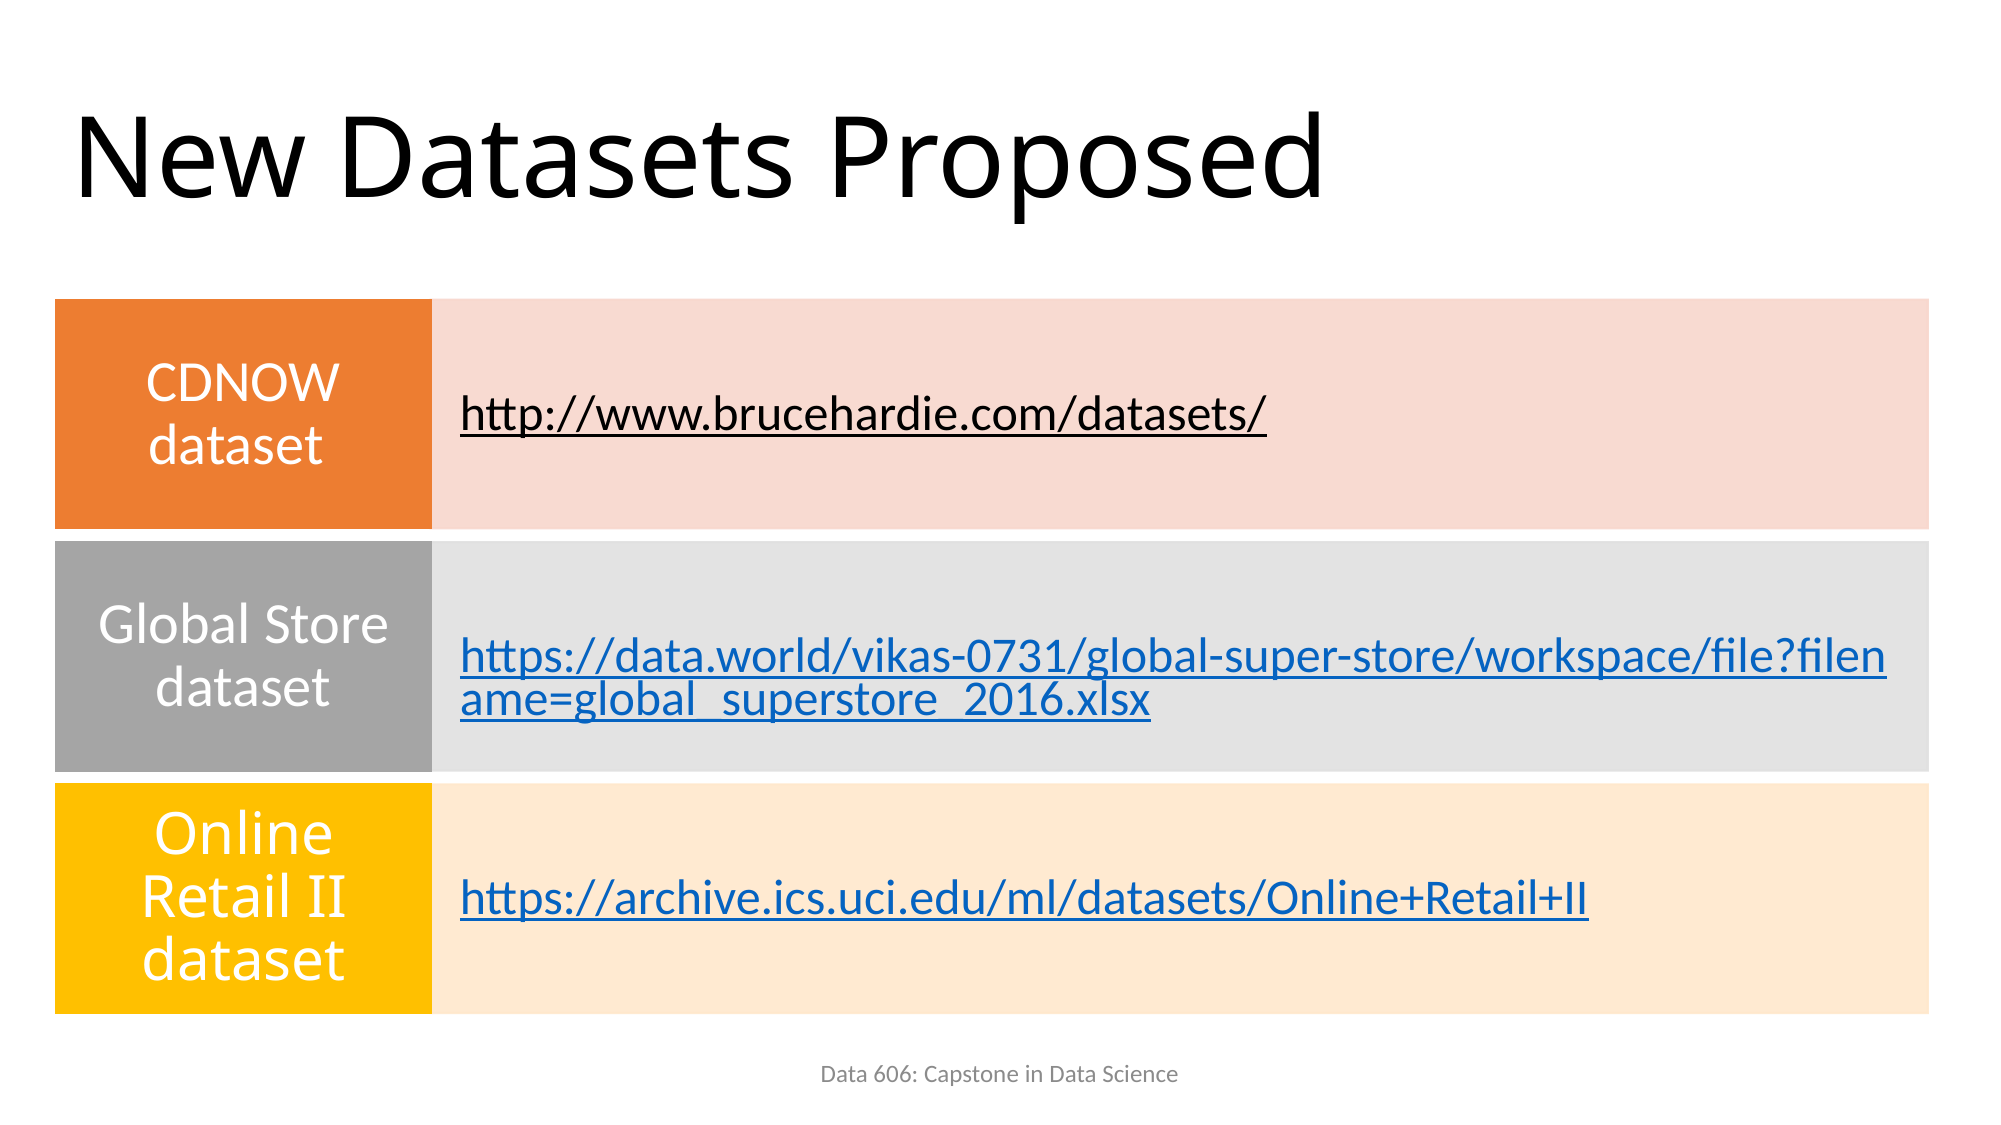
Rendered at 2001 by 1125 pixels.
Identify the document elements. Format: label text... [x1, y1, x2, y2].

title New Datasets Proposed [56, 52, 1928, 271]
footer Data 606: Capstone in Data Science [662, 1042, 1338, 1103]
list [56, 299, 1928, 1014]
